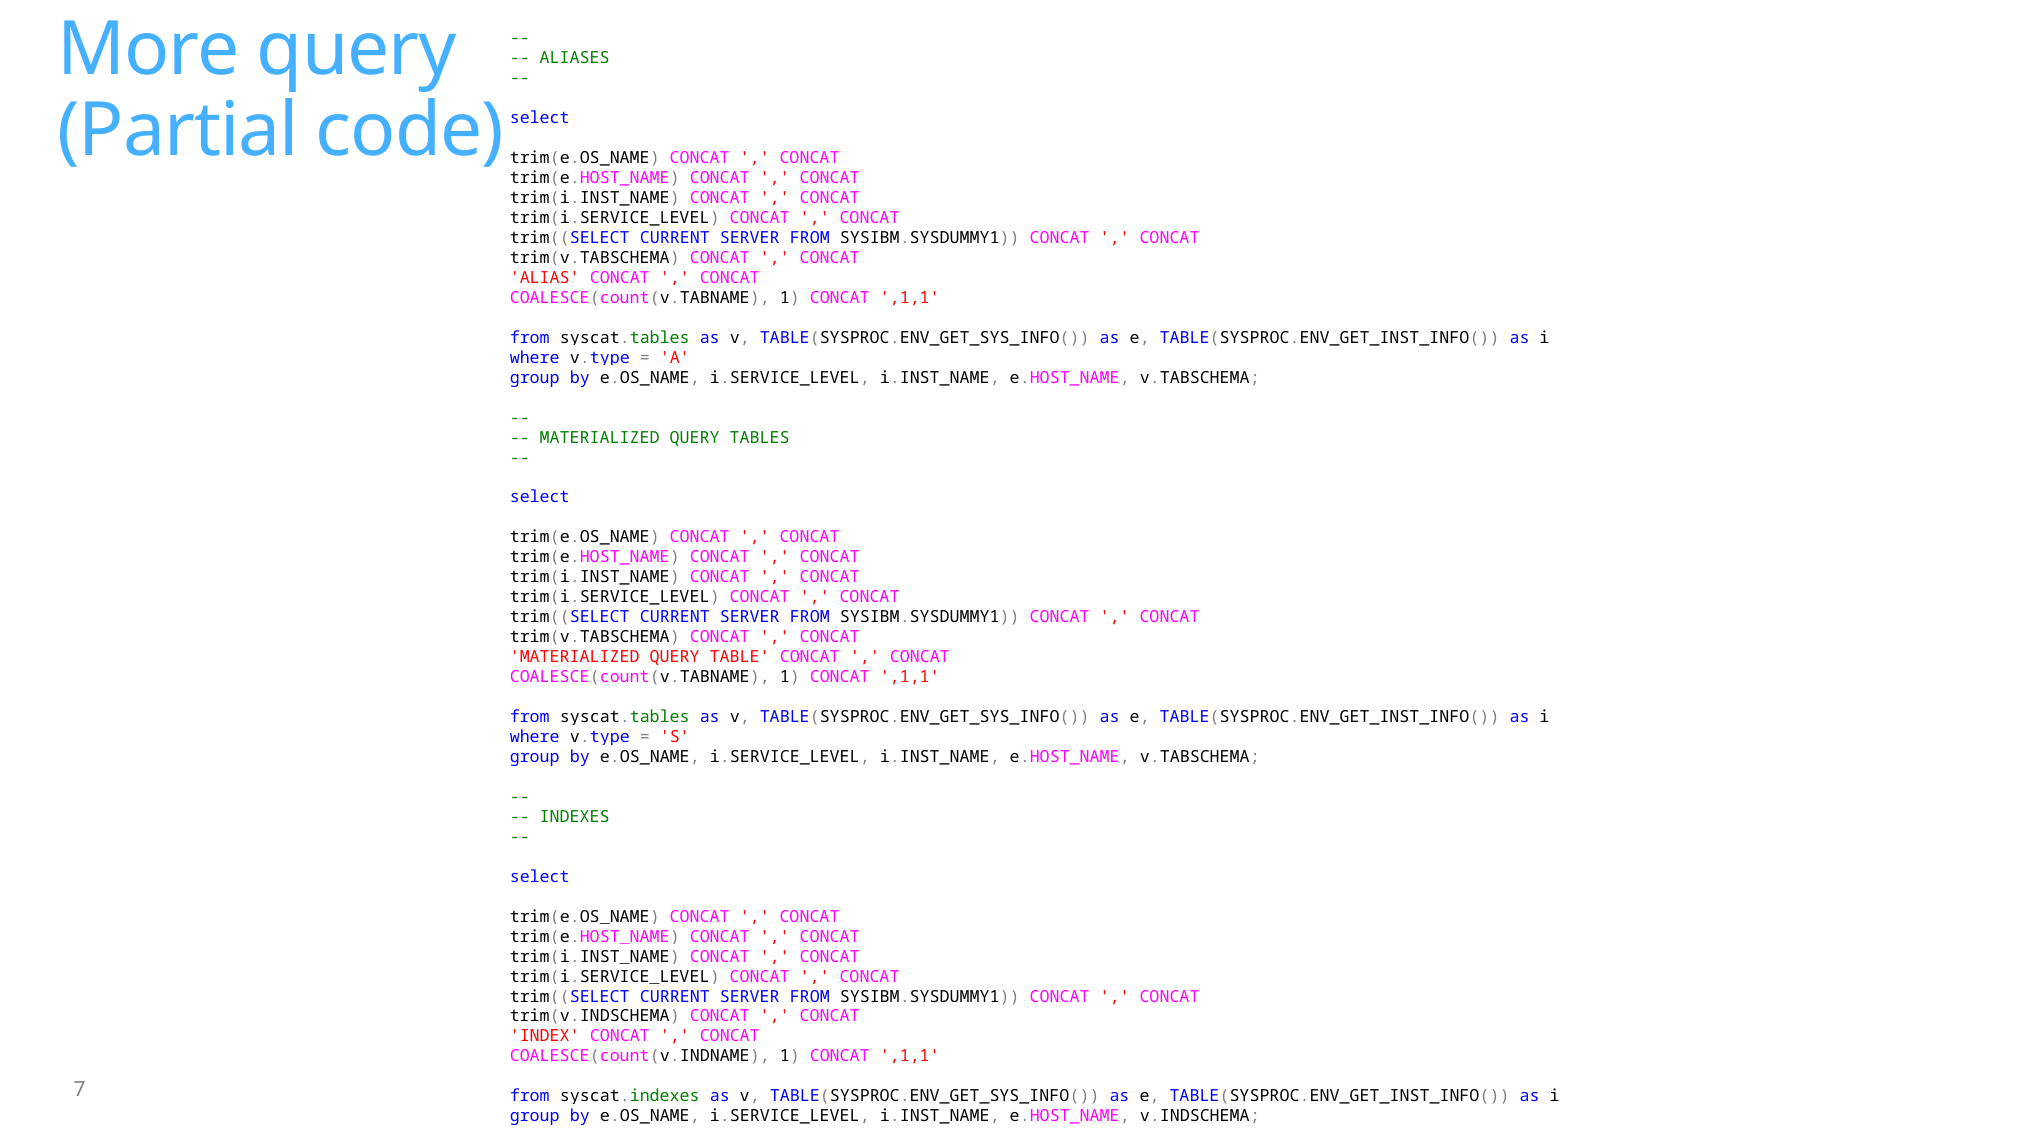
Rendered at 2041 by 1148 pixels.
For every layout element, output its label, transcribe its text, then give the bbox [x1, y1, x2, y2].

text_box -- -- ALIASES -- select trim(e.OS_NAME) CONCAT ',' CONCAT trim(e.HOST_NAME) CONCAT ',' CONCAT trim(i.INST_NAME) CONCAT ',' CONCAT trim(i.SERVICE_LEVEL) CONCAT ',' CONCAT trim((SELECT CURRENT SERVER FROM SYSIBM.SYSDUMMY1)) CONCAT ',' CONCAT trim(v.TABSCHEMA) CONCAT ',' CONCAT 'ALIAS' CONCAT ',' CONCAT COALESCE(count(v.TABNAME), 1) CONCAT ',1,1' from syscat.tables as v, TABLE(SYSPROC.ENV_GET_SYS_INFO()) as e, TABLE(SYSPROC.ENV_GET_INST_INFO()) as i where v.type = 'A' group by e.OS_NAME, i.SERVICE_LEVEL, i.INST_NAME, e.HOST_NAME, v.TABSCHEMA; -- -- MATERIALIZED QUERY TABLES -- select trim(e.OS_NAME) CONCAT ',' CONCAT trim(e.HOST_NAME) CONCAT ',' CONCAT trim(i.INST_NAME) CONCAT ',' CONCAT trim(i.SERVICE_LEVEL) CONCAT ',' CONCAT trim((SELECT CURRENT SERVER FROM SYSIBM.SYSDUMMY1)) CONCAT ',' CONCAT trim(v.TABSCHEMA) CONCAT ',' CONCAT 'MATERIALIZED QUERY TABLE' CONCAT ',' CONCAT COALESCE(count(v.TABNAME), 1) CONCAT ',1,1' from syscat.tables as v, TABLE(SYSPROC.ENV_GET_SYS_INFO()) as e, TABLE(SYSPROC.ENV_GET_INST_INFO()) as i where v.type = 'S' group by e.OS_NAME, i.SERVICE_LEVEL, i.INST_NAME, e.HOST_NAME, v.TABSCHEMA; -- -- INDEXES -- select trim(e.OS_NAME) CONCAT ',' CONCAT trim(e.HOST_NAME) CONCAT ',' CONCAT trim(i.INST_NAME) CONCAT ',' CONCAT trim(i.SERVICE_LEVEL) CONCAT ',' CONCAT trim((SELECT CURRENT SERVER FROM SYSIBM.SYSDUMMY1)) CONCAT ',' CONCAT trim(v.INDSCHEMA) CONCAT ',' CONCAT 'INDEX' CONCAT ',' CONCAT COALESCE(count(v.INDNAME), 1) CONCAT ',1,1' from syscat.indexes as v, TABLE(SYSPROC.ENV_GET_SYS_INFO()) as e, TABLE(SYSPROC.ENV_GET_INST_INFO()) as i group by e.OS_NAME, i.SERVICE_LEVEL, i.INST_NAME, e.HOST_NAME, v.INDSCHEMA; [495, 19, 1971, 1133]
title More query (Partial code) [57, 10, 1948, 124]
